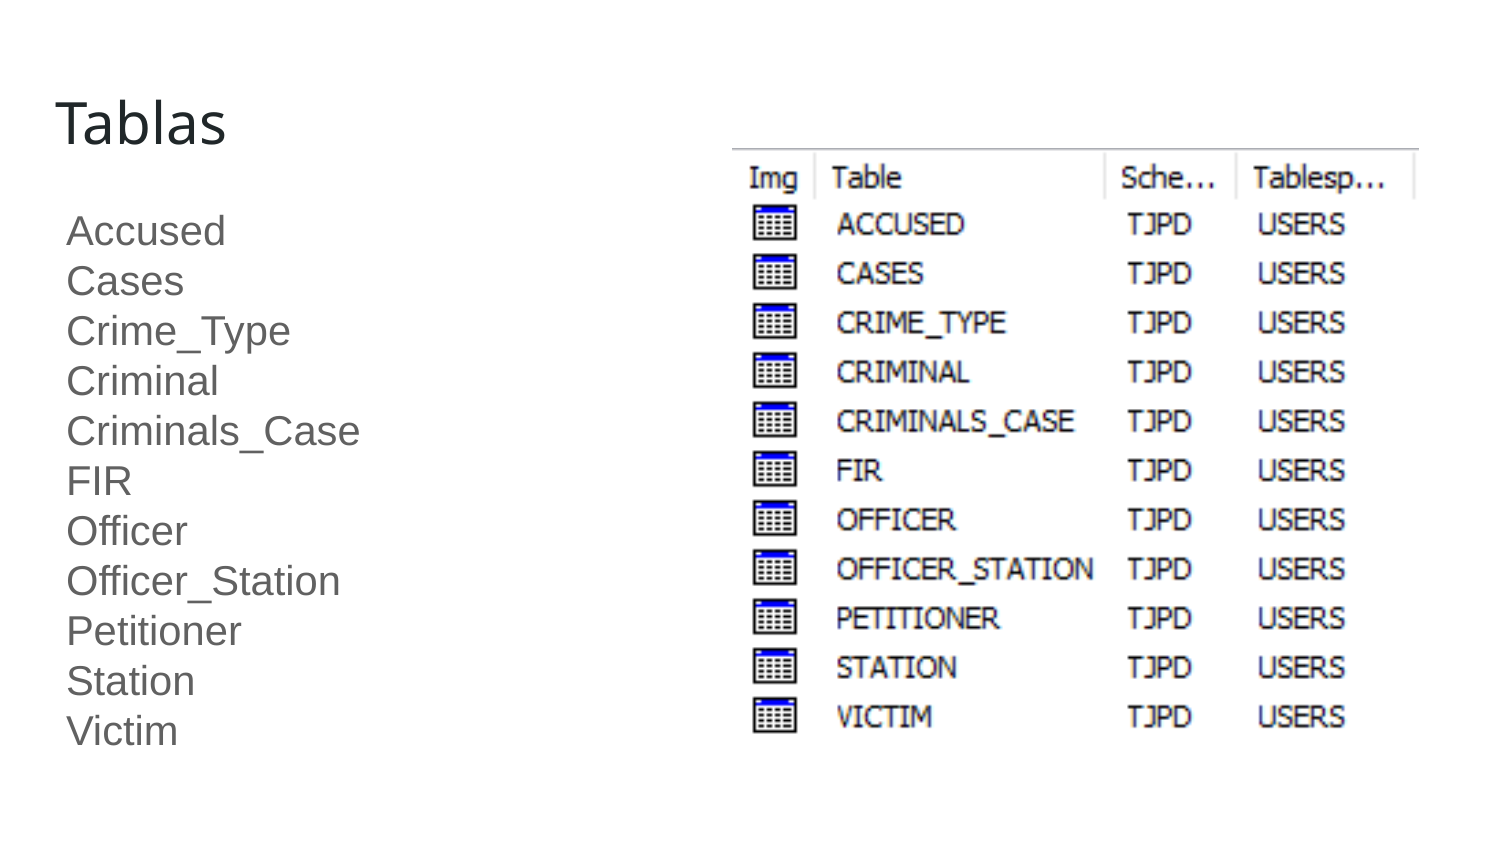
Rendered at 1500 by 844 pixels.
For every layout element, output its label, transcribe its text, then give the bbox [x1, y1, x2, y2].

picture [731, 147, 1419, 772]
title Tablas [40, 70, 1438, 165]
list Accused Cases Crime_Type Criminal Criminals_Case FIR Officer Officer_Station Petitioner Station Victim [51, 189, 708, 813]
